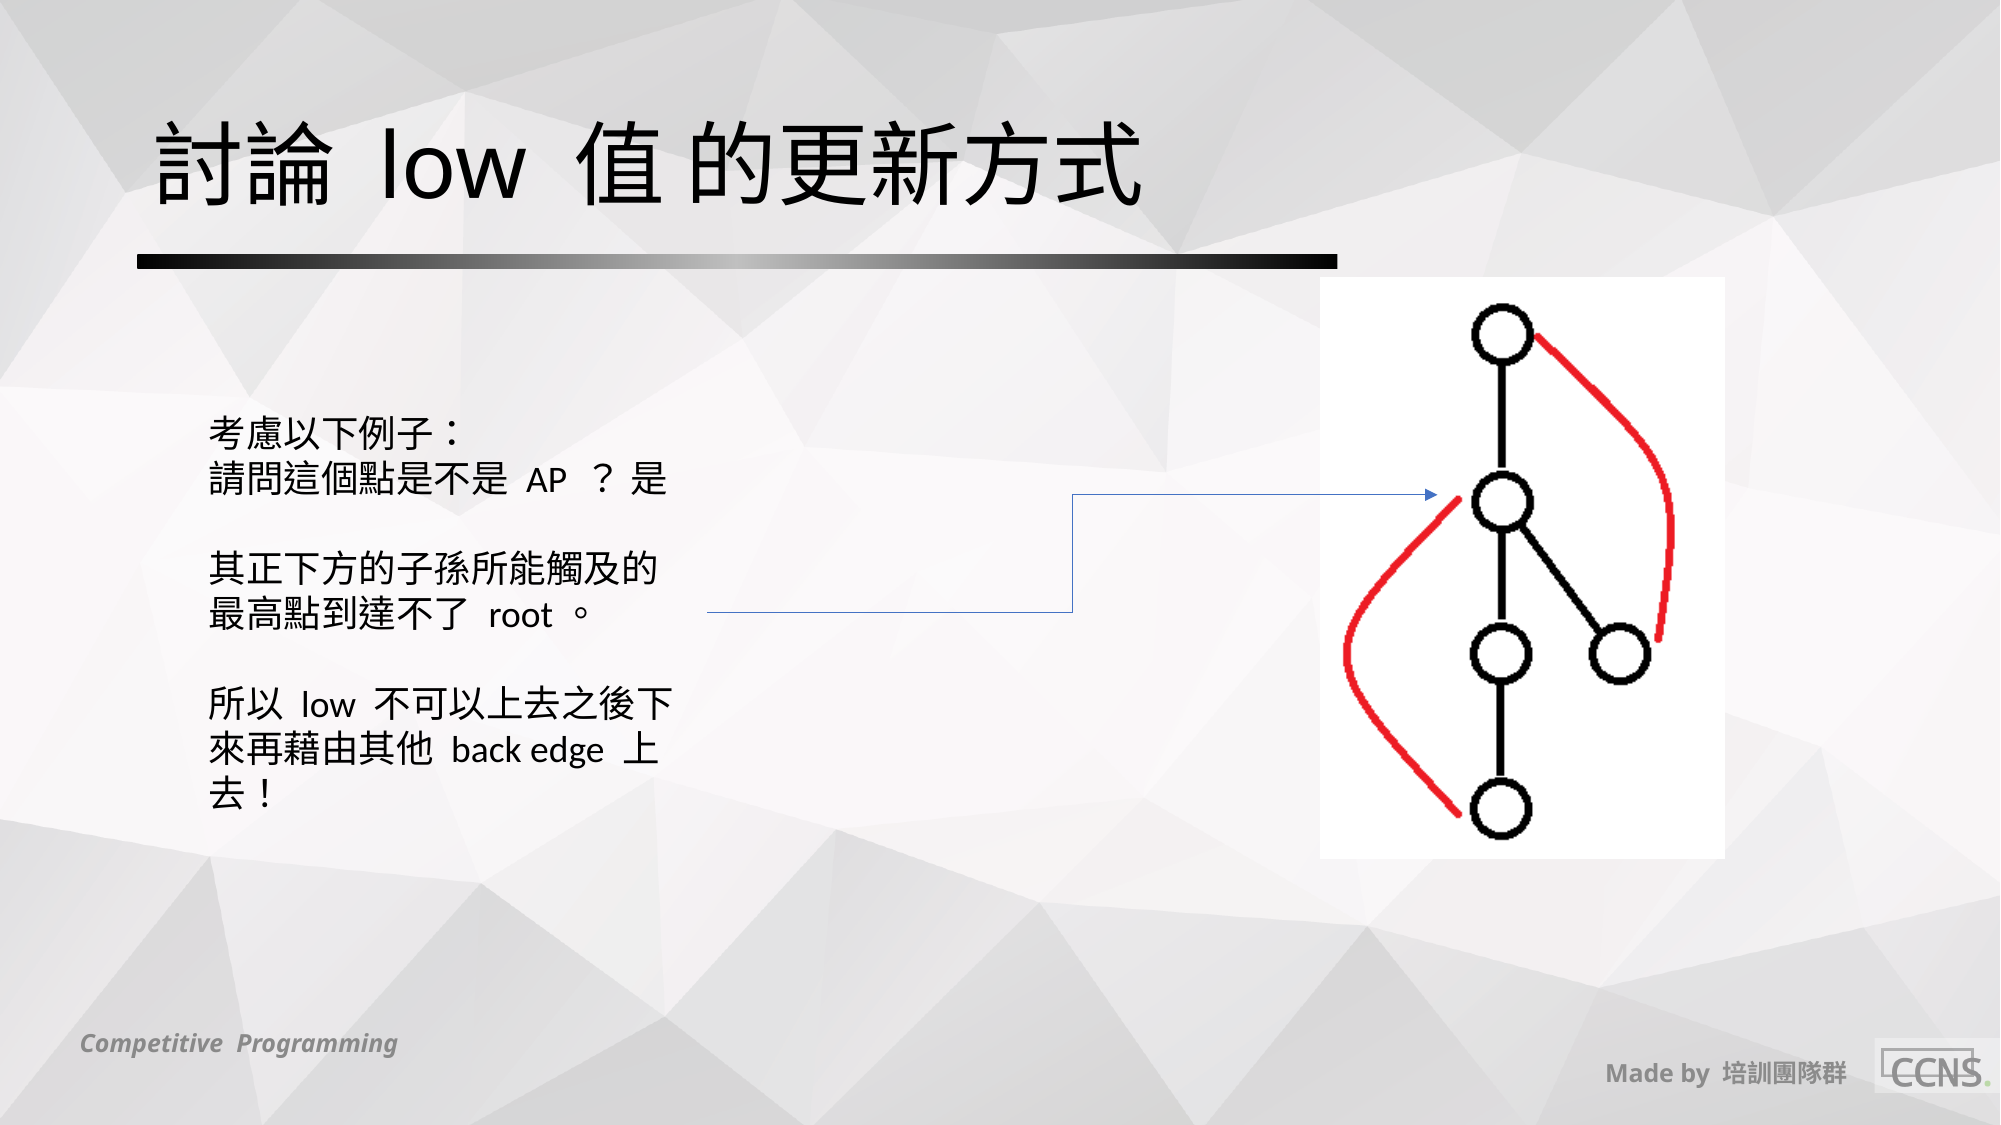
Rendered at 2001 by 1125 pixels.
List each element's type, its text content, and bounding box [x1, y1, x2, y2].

picture [0, 0, 2000, 1125]
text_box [707, 494, 1438, 593]
text_box 考慮以下例子： 請問這個點是不是 AP ？ 是 其正下方的子孫所能觸及的最高點到達不了 root。 所以 low 不可以上去之後下來再藉由其他 back edge 上去！ [193, 402, 708, 823]
title 討論 low 值 的更新方式 [137, 59, 1863, 278]
